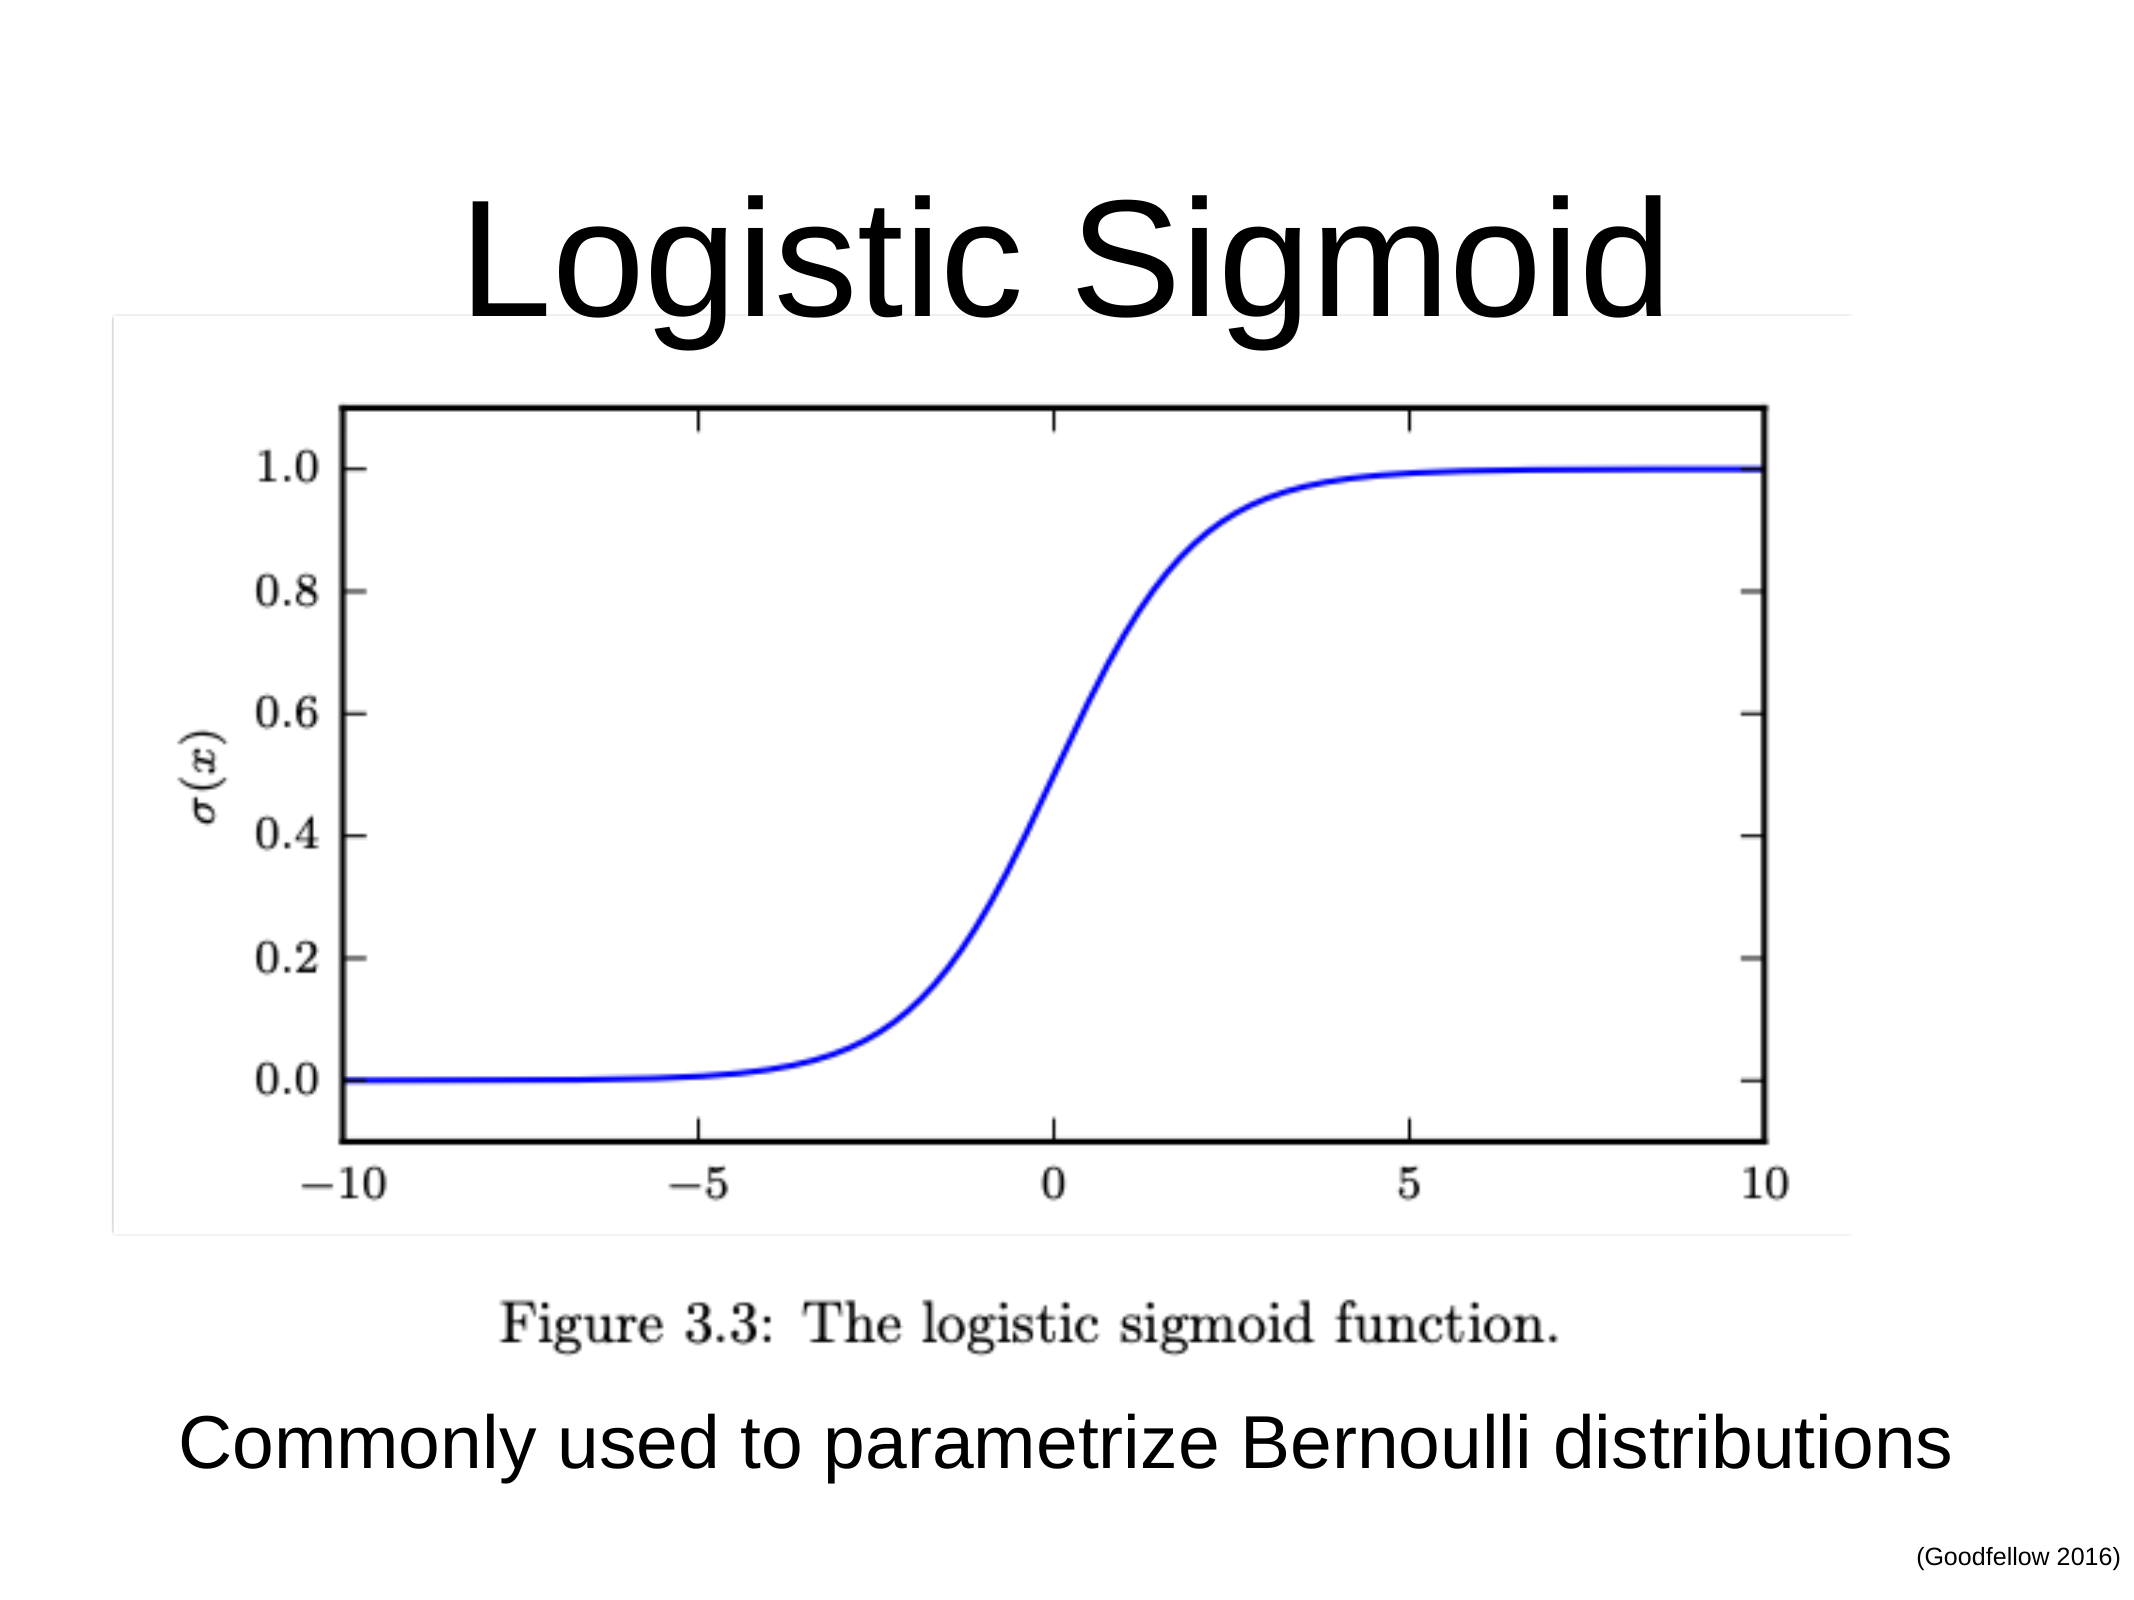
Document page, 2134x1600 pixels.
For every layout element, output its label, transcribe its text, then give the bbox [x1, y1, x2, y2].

title Logistic Sigmoid [155, 72, 1978, 428]
picture [77, 282, 1852, 1456]
text_box Commonly used to parametrize Bernoulli distributions [169, 1385, 1964, 1493]
